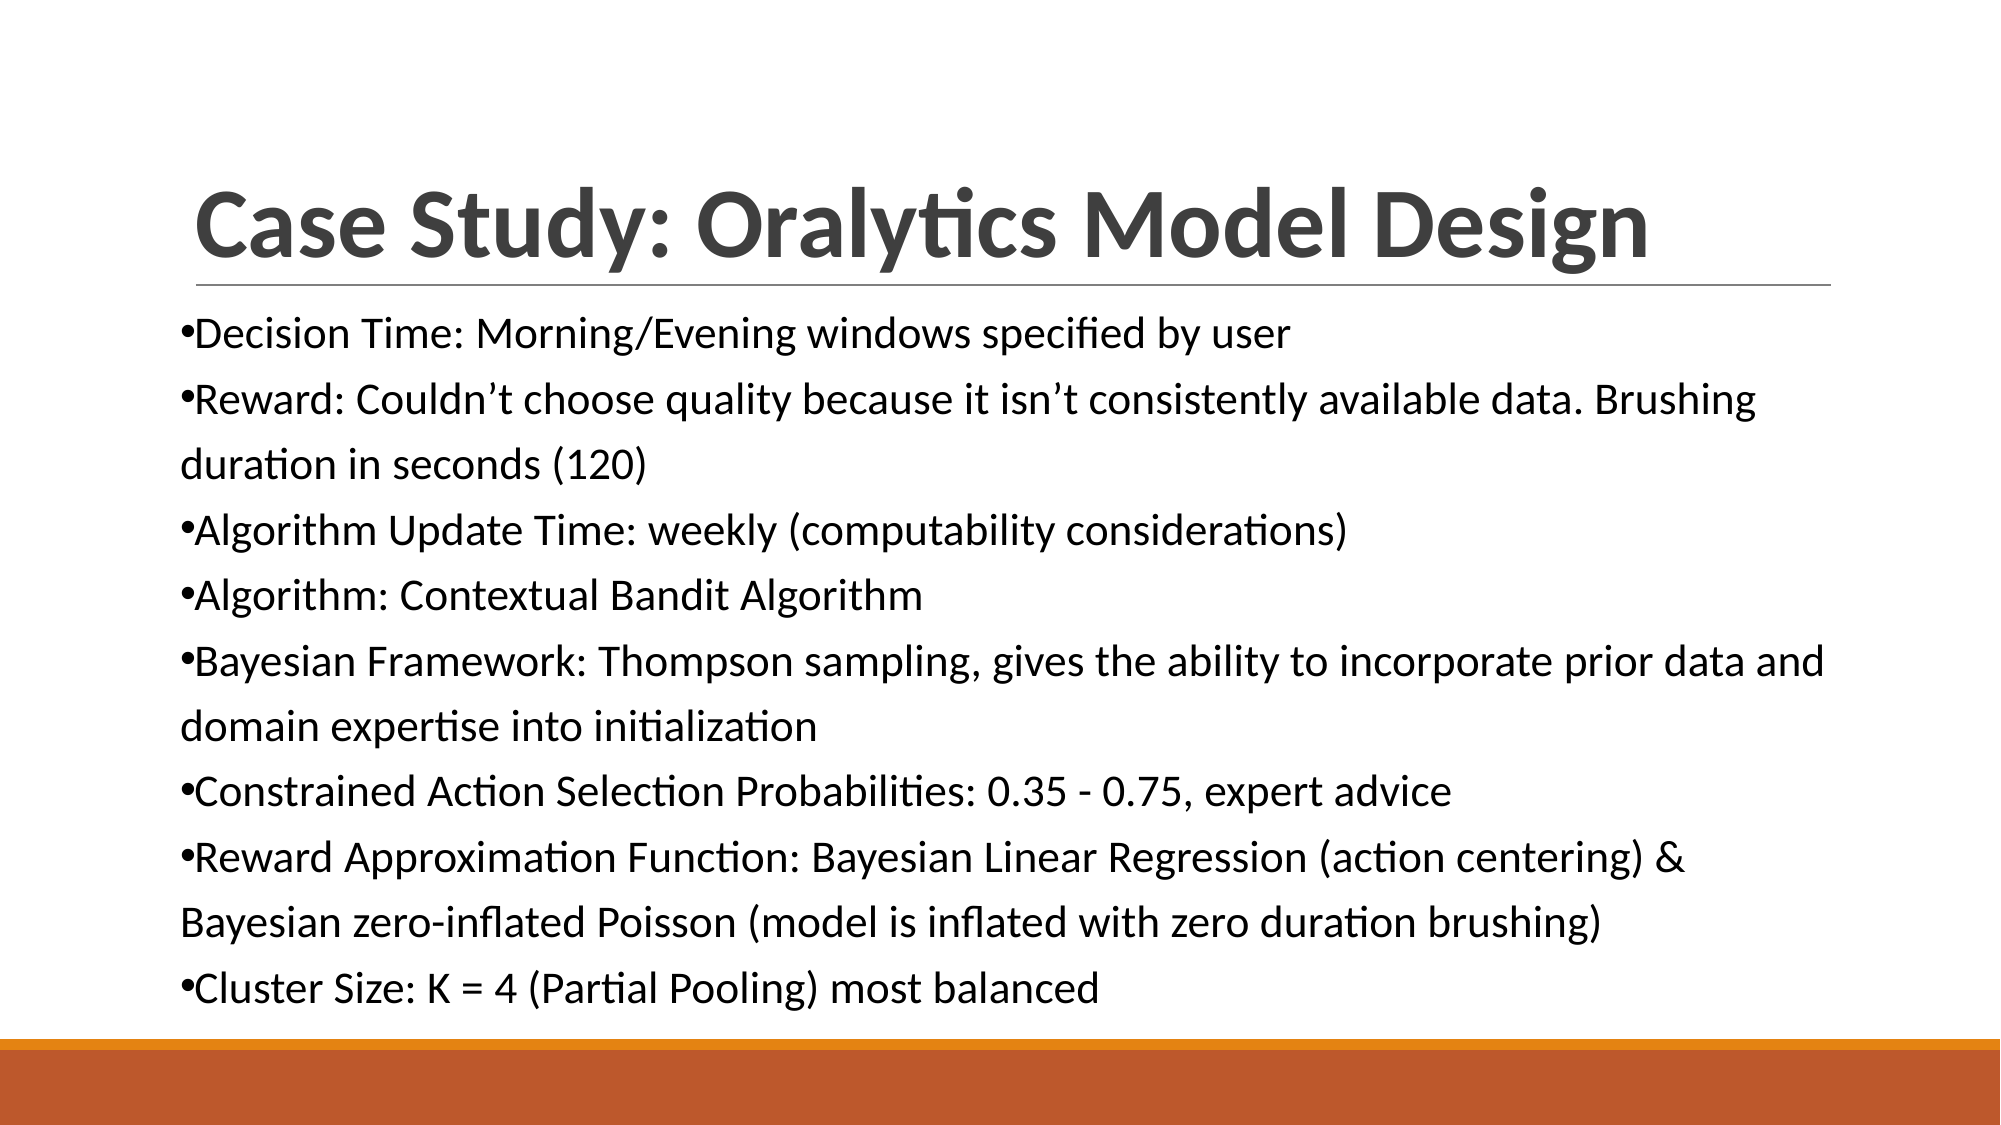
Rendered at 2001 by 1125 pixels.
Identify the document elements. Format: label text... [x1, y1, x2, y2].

title Case Study: Oralytics Model Design [180, 47, 1830, 285]
list Decision Time: Morning/Evening windows specified by user Reward: Couldn’t choose quality because it isn’t consistently available data. Brushing duration in seconds (120) Algorithm Update Time: weekly (computability considerations) Algorithm: Contextual Bandit Algorithm Bayesian Framework: Thompson sampling, gives the ability to incorporate prior data and domain expertise into initialization Constrained Action Selection Probabilities: 0.35 - 0.75, expert advice Reward Approximation Function: Bayesian Linear Regression (action centering) & Bayesian zero-inflated Poisson (model is inflated with zero duration brushing) Cluster Size: K = 4 (Partial Pooling) most balanced [180, 285, 1830, 1025]
